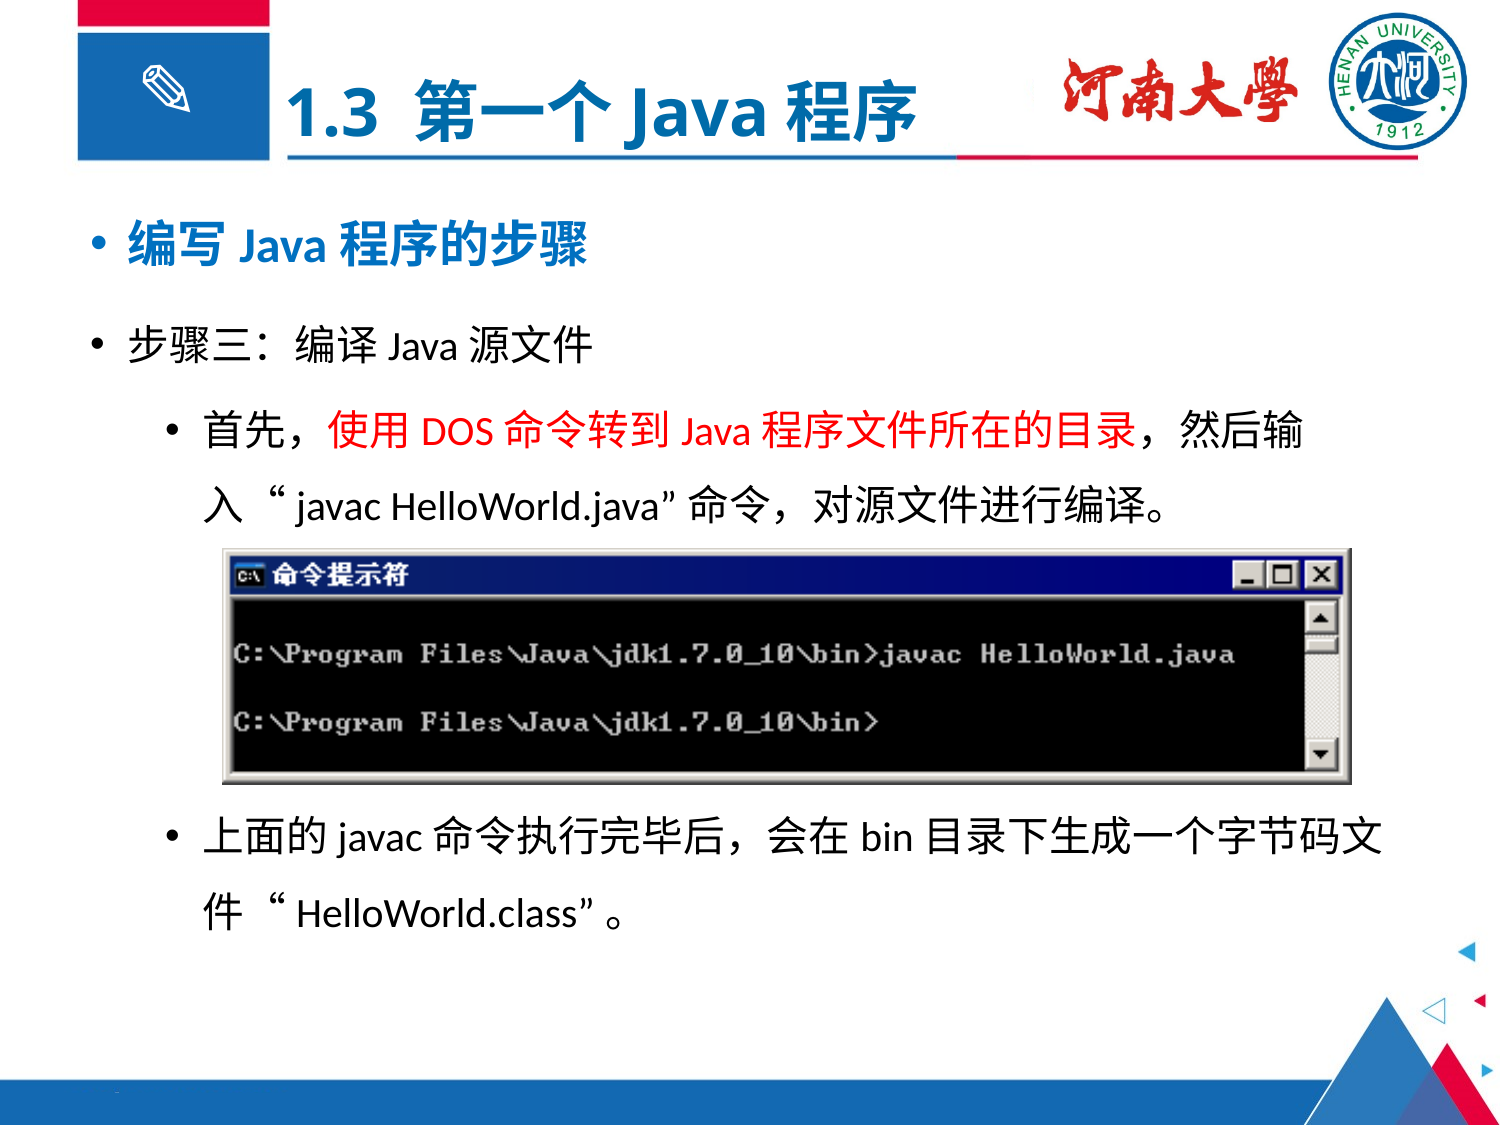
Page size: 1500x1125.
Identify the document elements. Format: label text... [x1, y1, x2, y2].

picture [0, 0, 1500, 1125]
list 编写Java程序的步骤 步骤三：编译Java源文件 首先，使用DOS命令转到Java程序文件所在的目录，然后输入“javac HelloWorld.java”命令，对源文件进行编译。 上面的javac命令执行完毕后，会在bin目录下生成一个字节码文件“HelloWorld.class”。 [75, 174, 1425, 1055]
text_box 1.3 第一个Java程序 [269, 63, 1081, 156]
